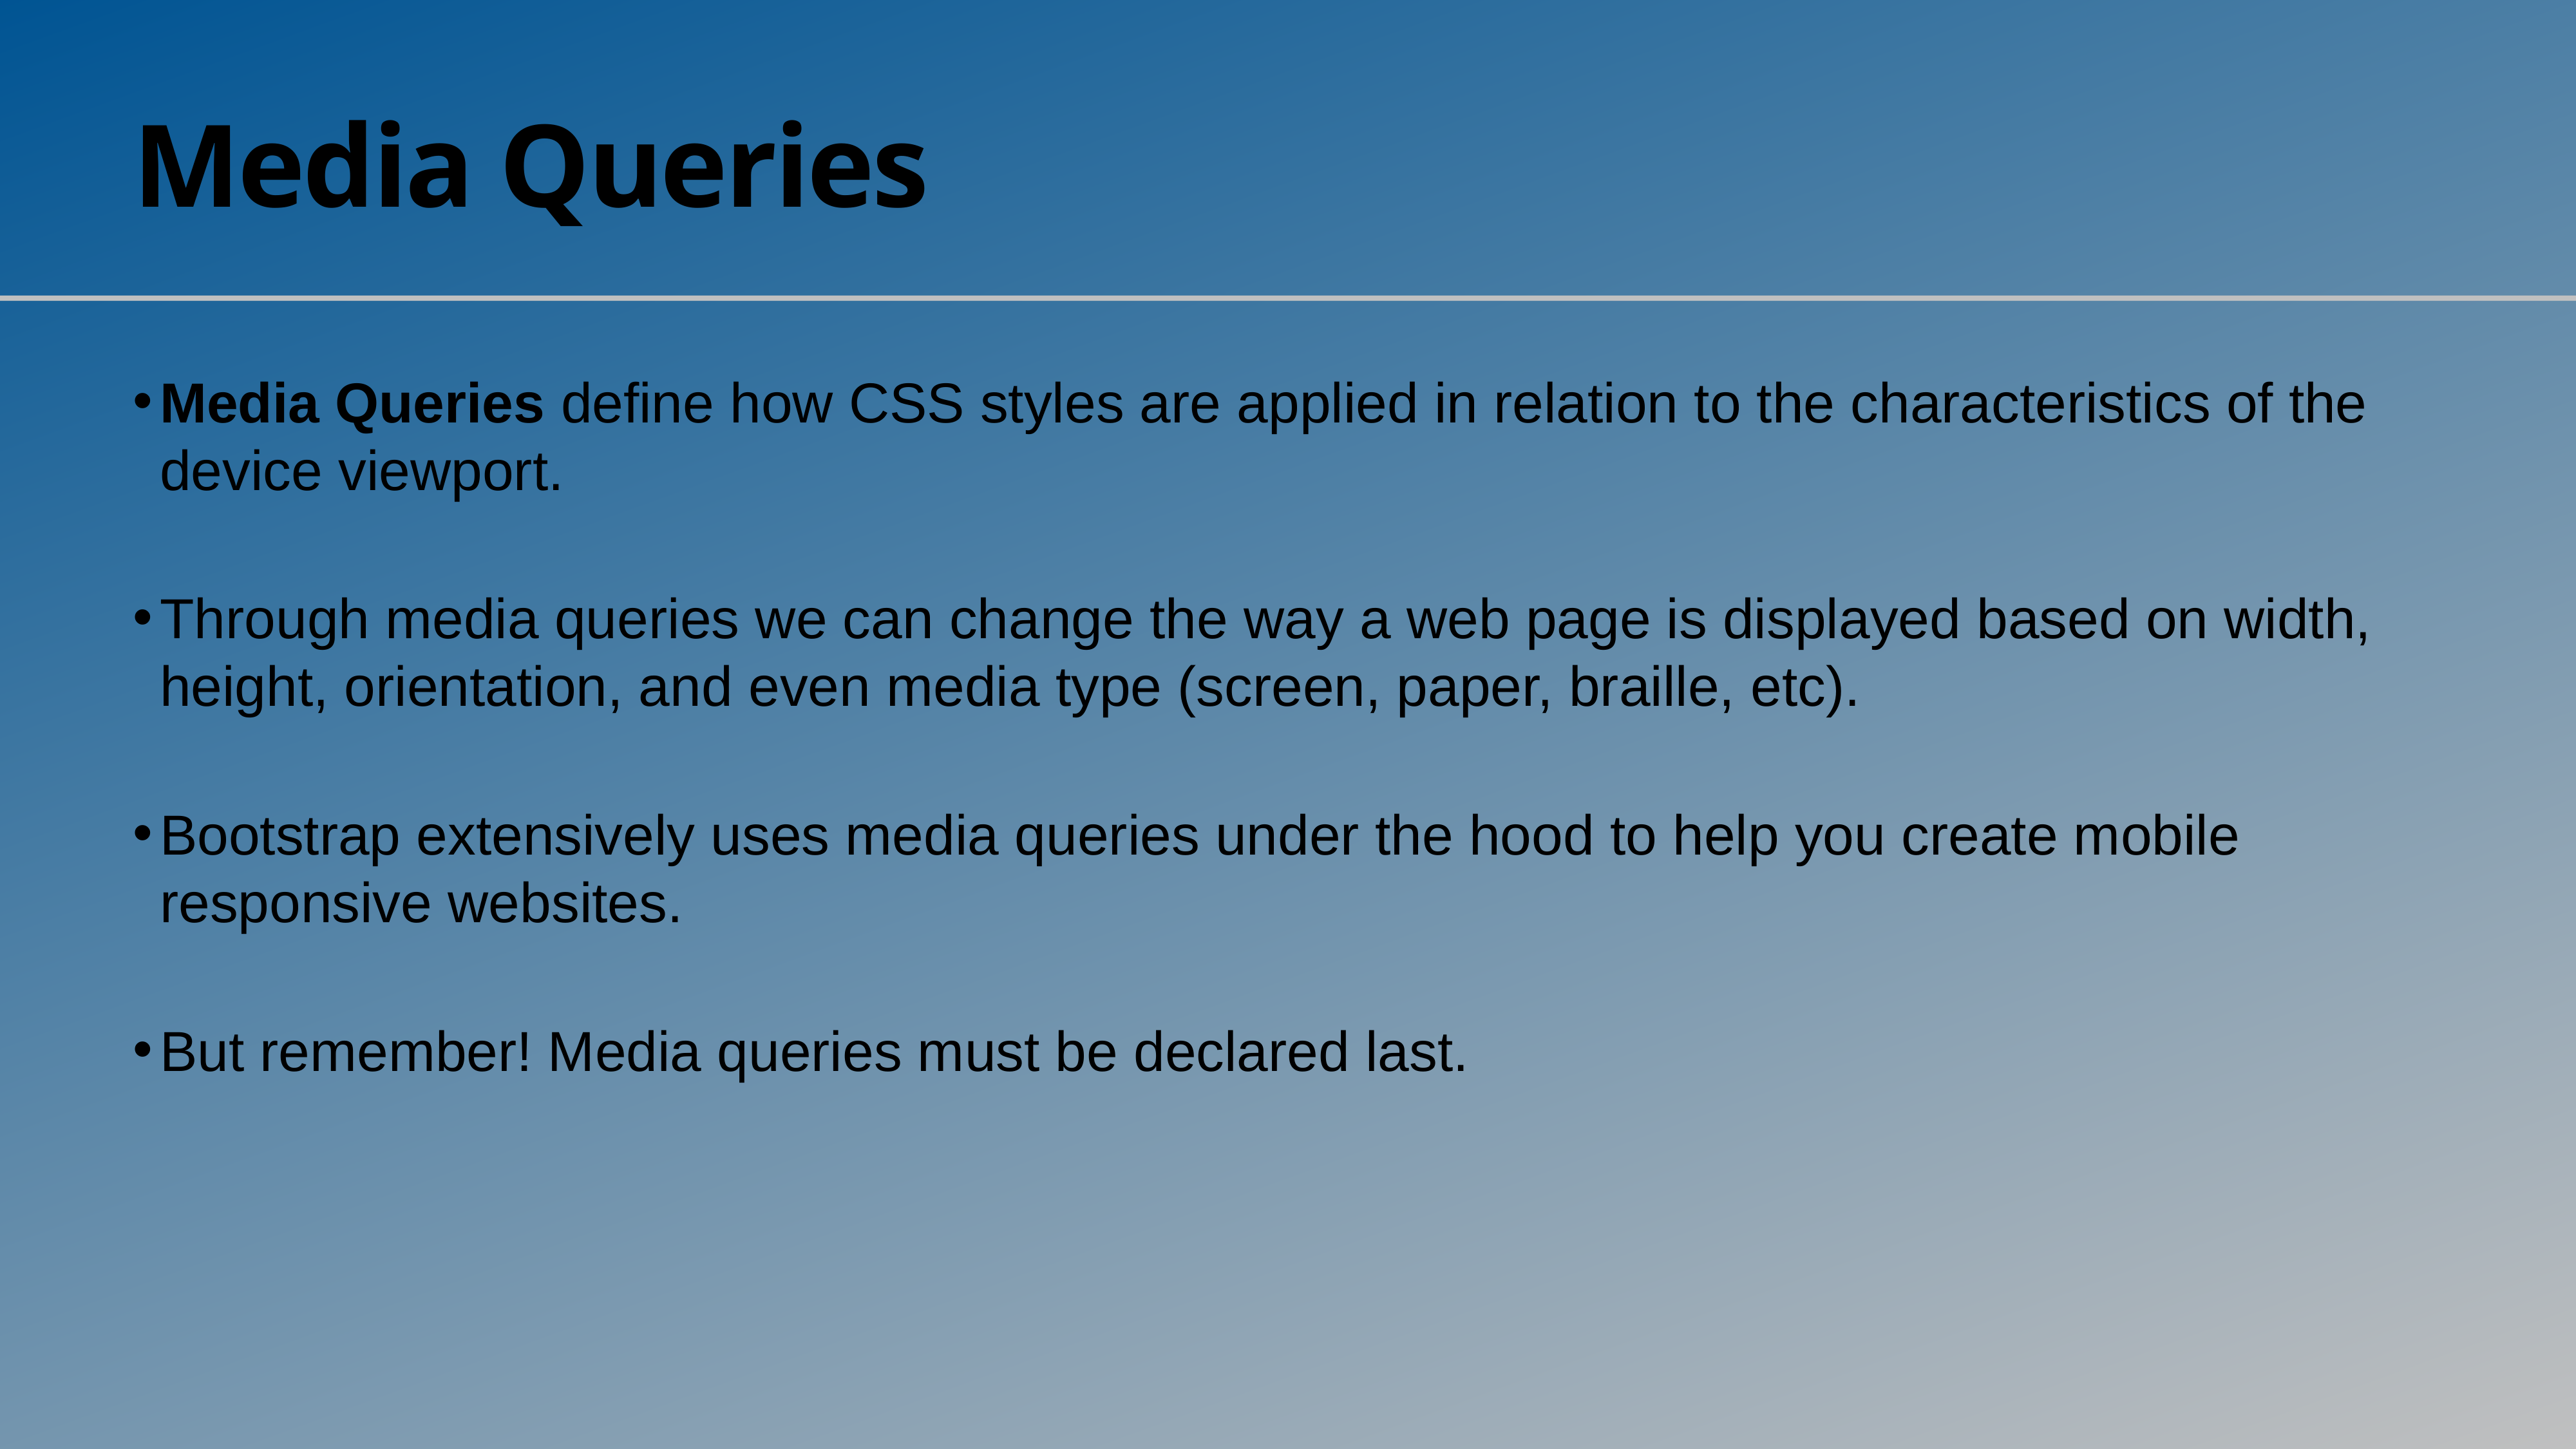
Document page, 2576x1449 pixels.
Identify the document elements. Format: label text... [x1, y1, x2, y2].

title Media Queries [127, 113, 2449, 266]
list Media Queries define how CSS styles are applied in relation to the characteristics of the device viewport. Through media queries we can change the way a web page is displayed based on width, height, orientation, and even media type (screen, paper, braille, etc). Bootstrap extensively uses media queries under the hood to help you create mobile responsive websites. But remember! Media queries must be declared last. [127, 360, 2449, 1076]
